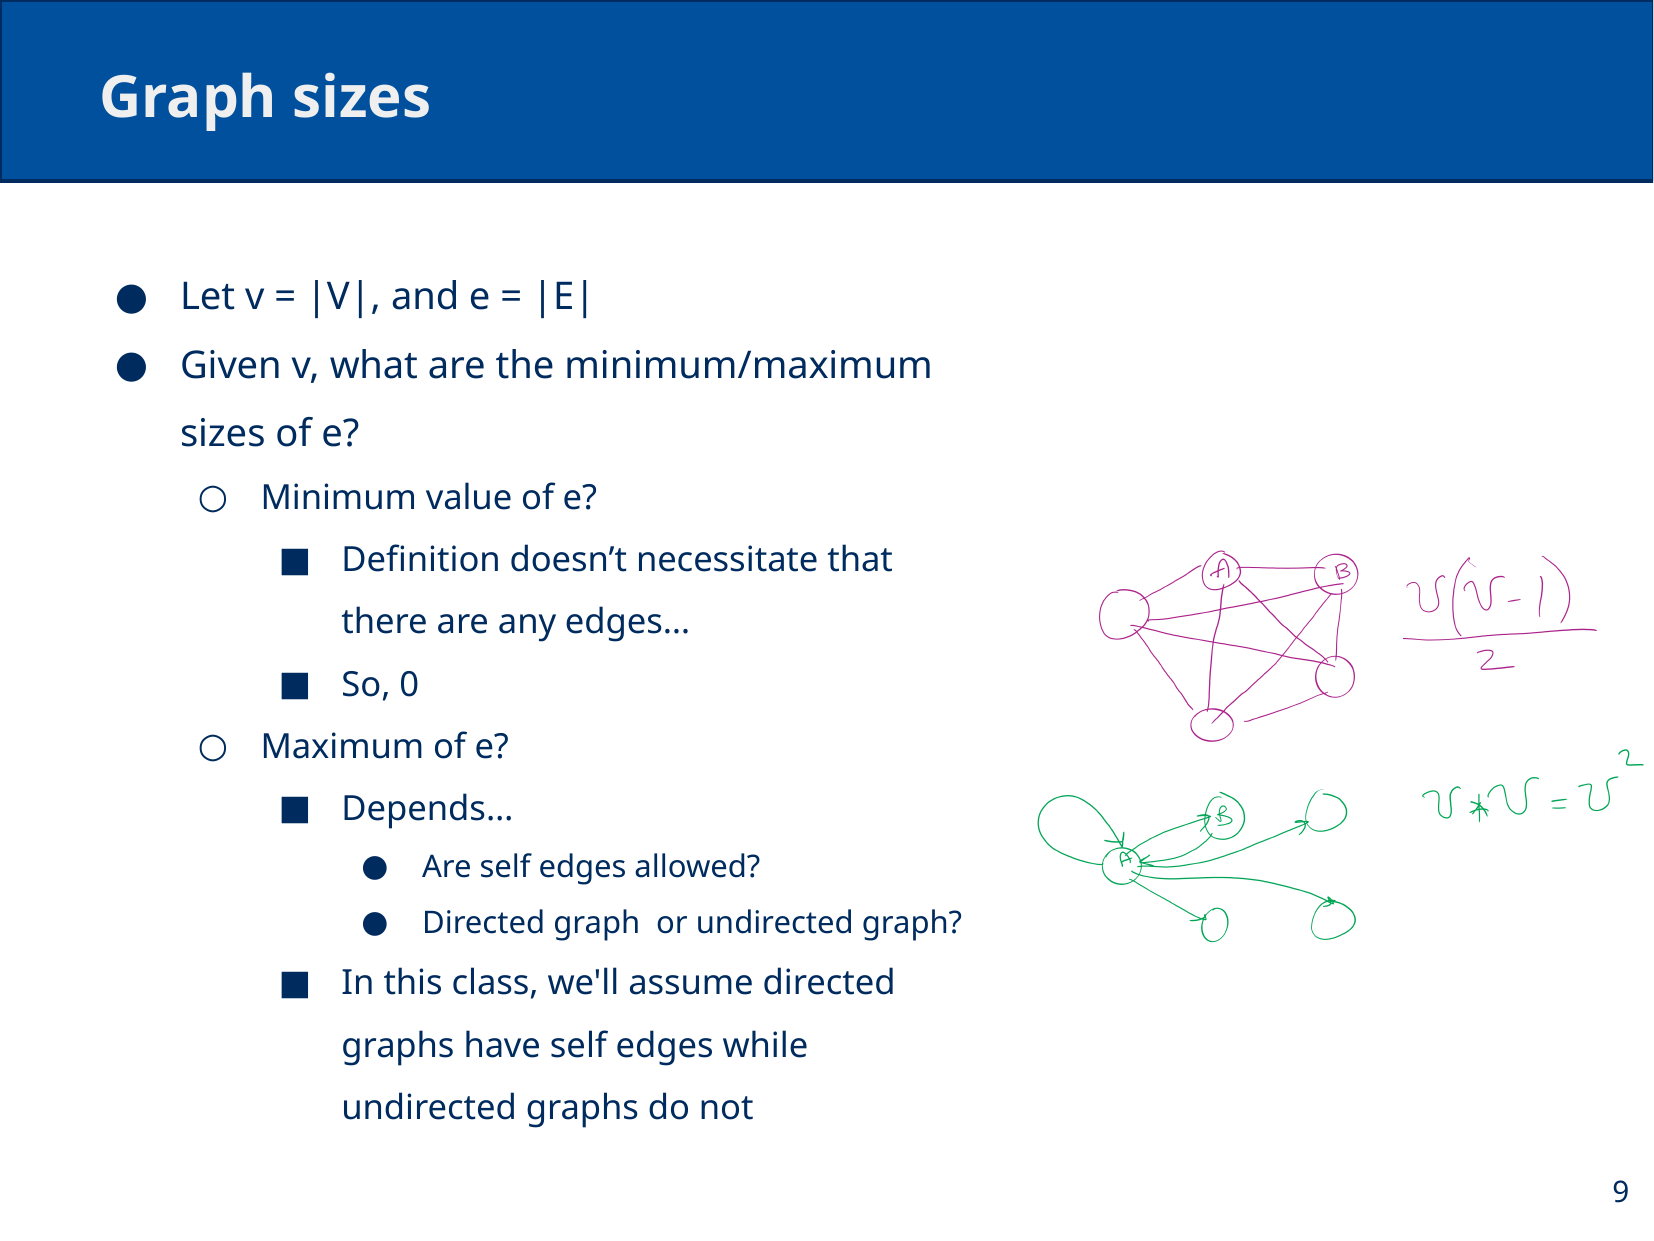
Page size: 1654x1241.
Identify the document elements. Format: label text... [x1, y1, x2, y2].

picture [1034, 547, 1647, 956]
slide_number 9 [1546, 1145, 1647, 1241]
title Graph sizes [82, 36, 1571, 146]
list Let v = |V|, and e = |E| Given v, what are the minimum/maximum sizes of e? Minimum value of e? Definition doesn’t necessitate that there are any edges… So, 0 Maximum of e? Depends… Are self edges allowed? Directed graph or undirected graph? In this class, we'll assume directed graphs have self edges while undirected graphs do not [82, 232, 989, 1188]
